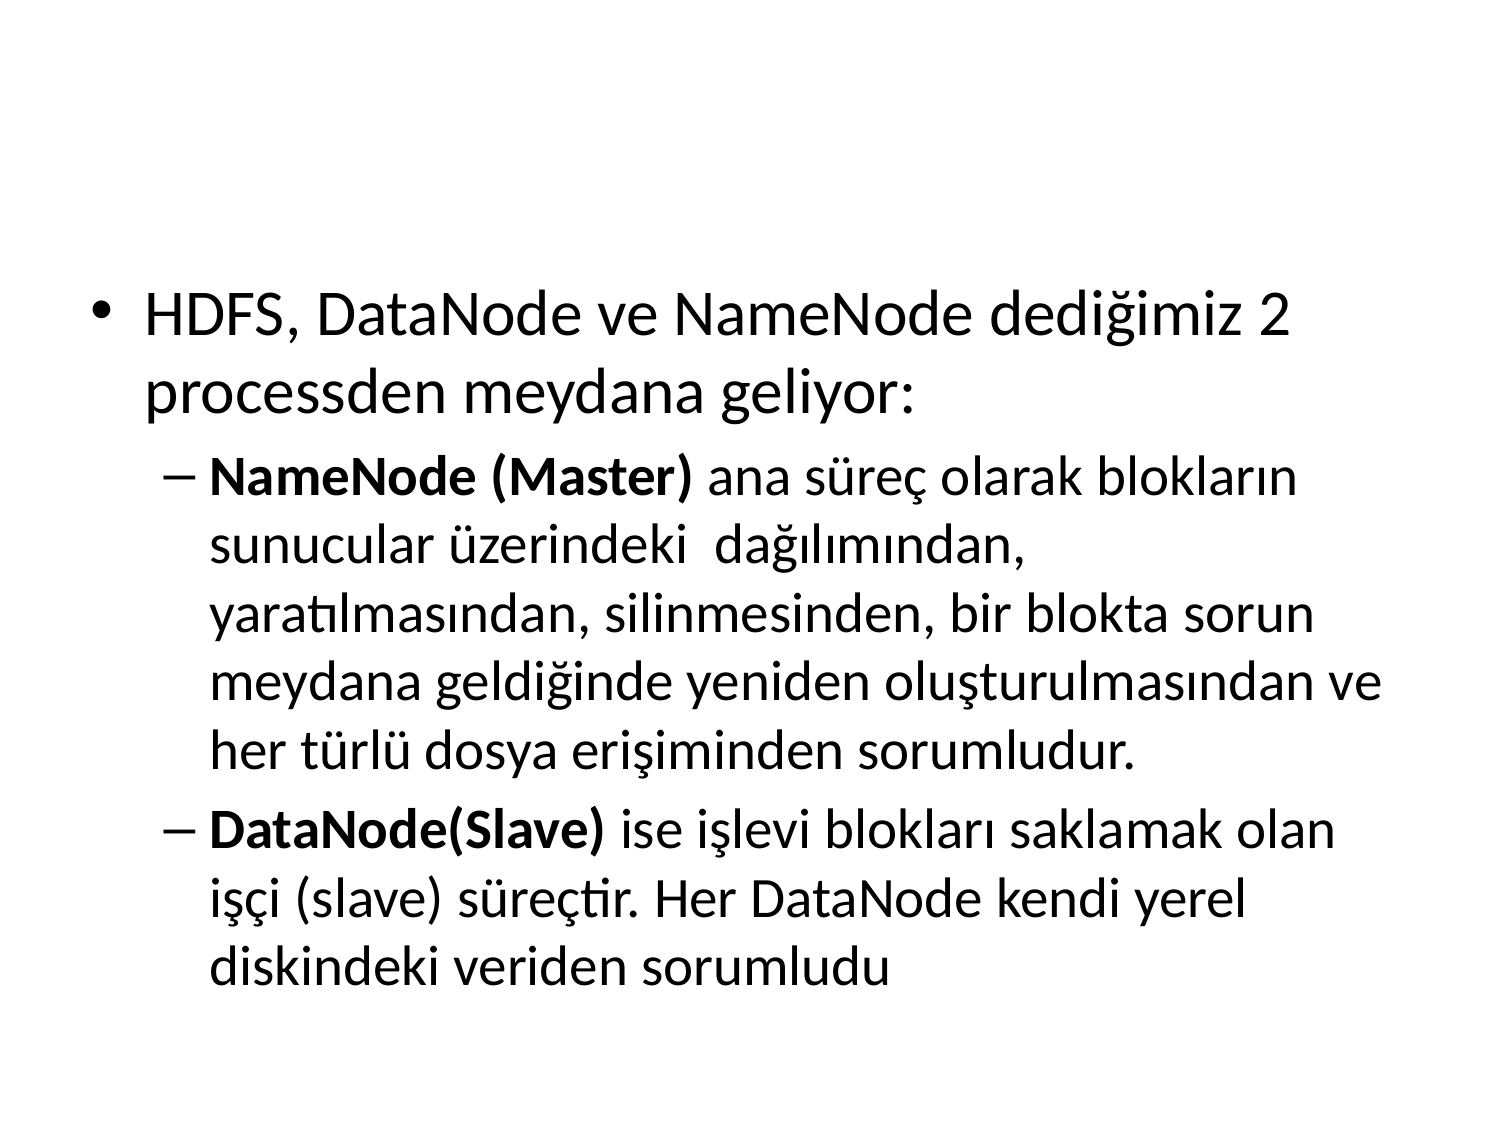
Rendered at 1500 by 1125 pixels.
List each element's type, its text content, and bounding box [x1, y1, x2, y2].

list HDFS, DataNode ve NameNode dediğimiz 2 processden meydana geliyor: NameNode (Master) ana süreç olarak blokların sunucular üzerindeki dağılımından, yaratılmasından, silinmesinden, bir blokta sorun meydana geldiğinde yeniden oluşturulmasından ve her türlü dosya erişiminden sorumludur. DataNode(Slave) ise işlevi blokları saklamak olan işçi (slave) süreçtir. Her DataNode kendi yerel diskindeki veriden sorumludu [75, 262, 1425, 1005]
